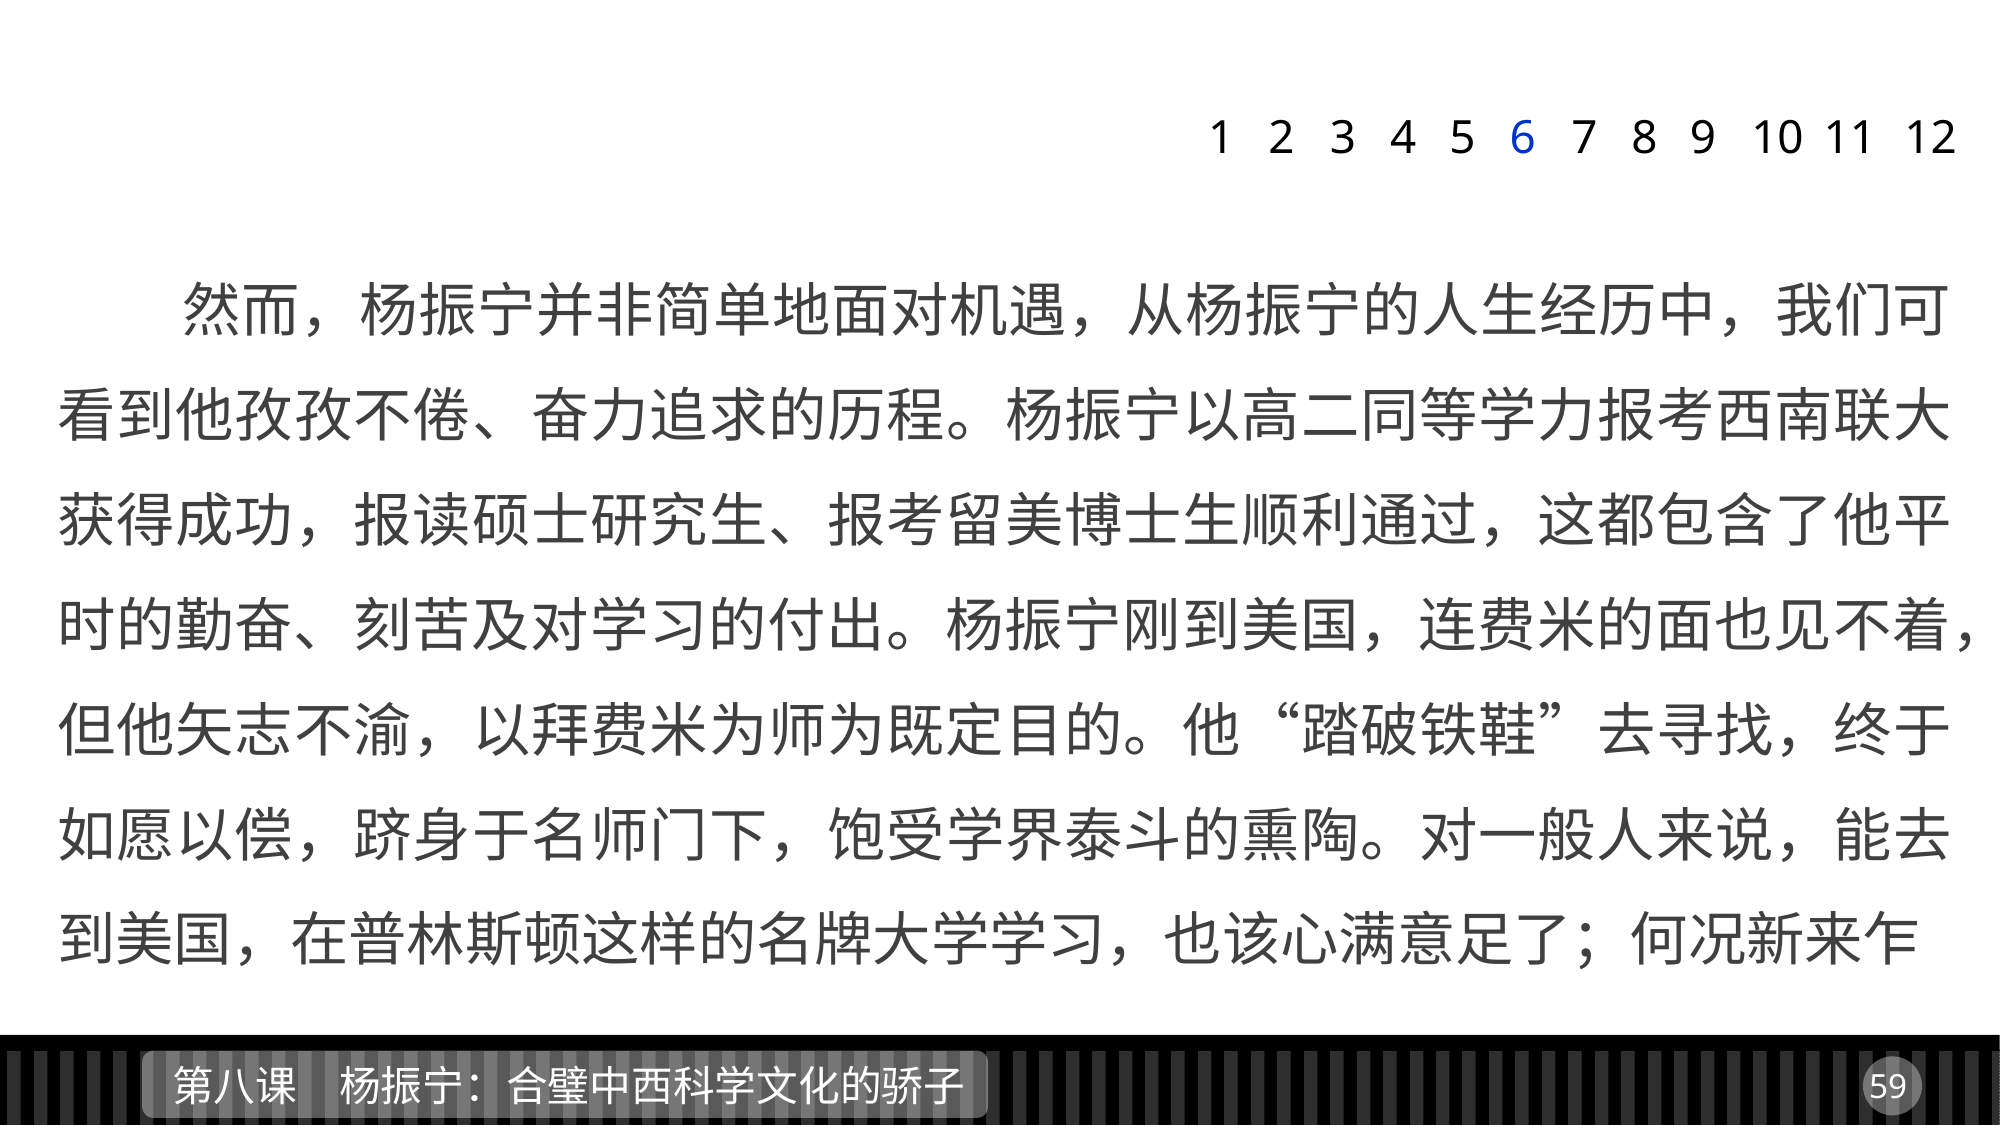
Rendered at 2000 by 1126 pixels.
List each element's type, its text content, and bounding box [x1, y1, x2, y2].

text_box 7 [1552, 102, 1609, 169]
text_box 4 [1370, 102, 1428, 169]
text_box 9 [1670, 102, 1728, 169]
text_box 然而，杨振宁并非简单地面对机遇，从杨振宁的人生经历中，我们可看到他孜孜不倦、奋力追求的历程。杨振宁以高二同等学力报考西南联大获得成功，报读硕士研究生、报考留美博士生顺利通过，这都包含了他平时的勤奋、刻苦及对学习的付出。杨振宁刚到美国，连费米的面也见不着，但他矢志不渝，以拜费米为师为既定目的。他“踏破铁鞋”去寻找，终于如愿以偿，跻身于名师门下，饱受学界泰斗的熏陶。对一般人来说，能去到美国，在普林斯顿这样的名牌大学学习，也该心满意足了；何况新来乍 [42, 230, 1967, 980]
text_box 1 [1188, 102, 1246, 169]
text_box 6 [1490, 102, 1547, 169]
text_box 3 [1310, 102, 1368, 169]
text_box 12 [1882, 102, 1969, 169]
text_box 11 [1801, 102, 1882, 169]
text_box 5 [1430, 102, 1487, 169]
text_box 8 [1612, 102, 1669, 169]
text_box 2 [1249, 102, 1306, 169]
text_box 10 [1729, 102, 1801, 169]
